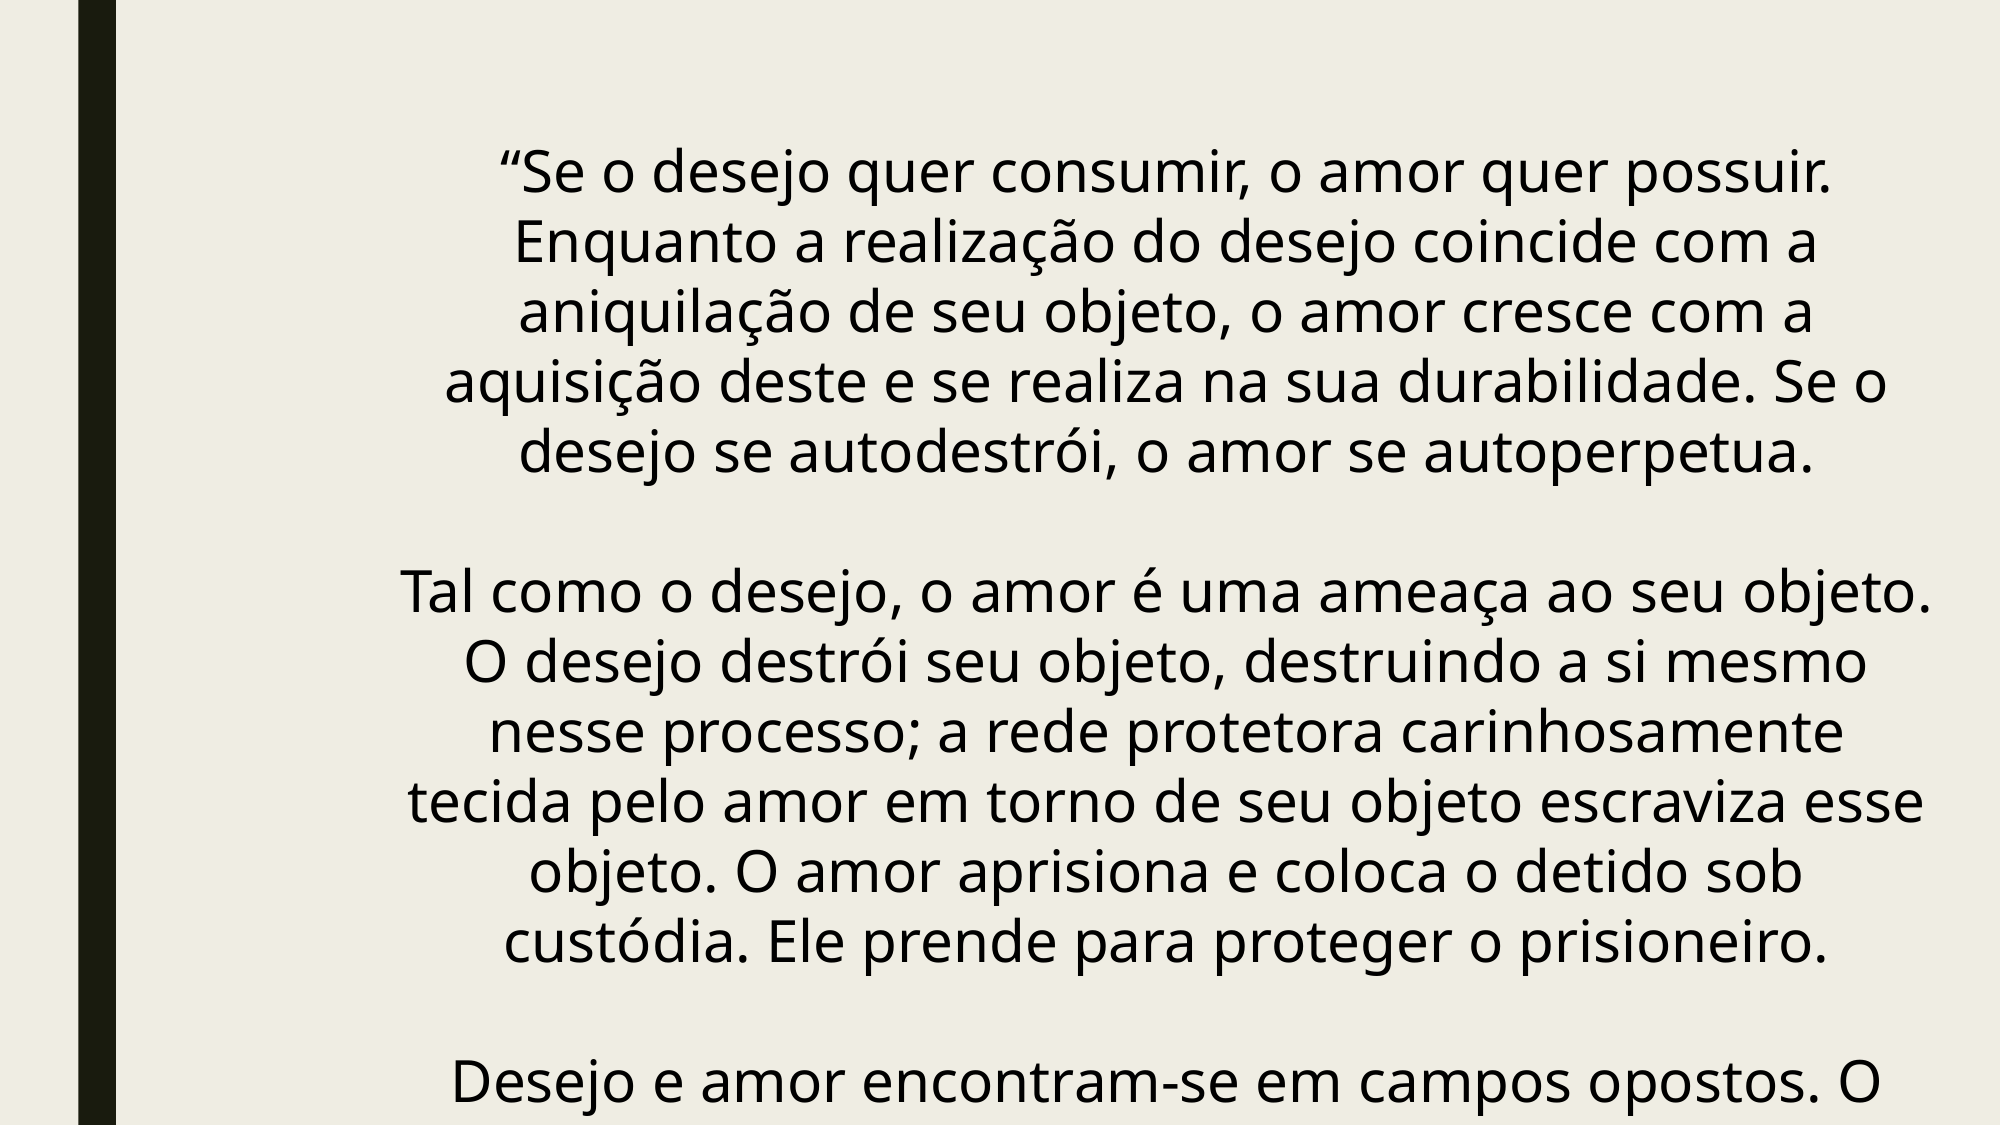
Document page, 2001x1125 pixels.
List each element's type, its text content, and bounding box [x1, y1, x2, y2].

text_box “Se o desejo quer consumir, o amor quer possuir. Enquanto a realização do desejo coincide com a aniquilação de seu objeto, o amor cresce com a aquisição deste e se realiza na sua durabilidade. Se o desejo se autodestrói, o amor se autoperpetua. Tal como o desejo, o amor é uma ameaça ao seu objeto. O desejo destrói seu objeto, destruindo a si mesmo nesse processo; a rede protetora carinhosamente tecida pelo amor em torno de seu objeto escraviza esse objeto. O amor aprisiona e coloca o detido sob custódia. Ele prende para proteger o prisioneiro. Desejo e amor encontram-se em campos opostos. O amor é uma rede lançada sobre a eternidade, o desejo é um estratagema para livrar-se da faina de tecer redes. Fiéis a sua natureza, o amor se empenharia em perpetuar o desejo, enquanto este se esquivaria aos grilhões do amor”. [383, 127, 1950, 1125]
